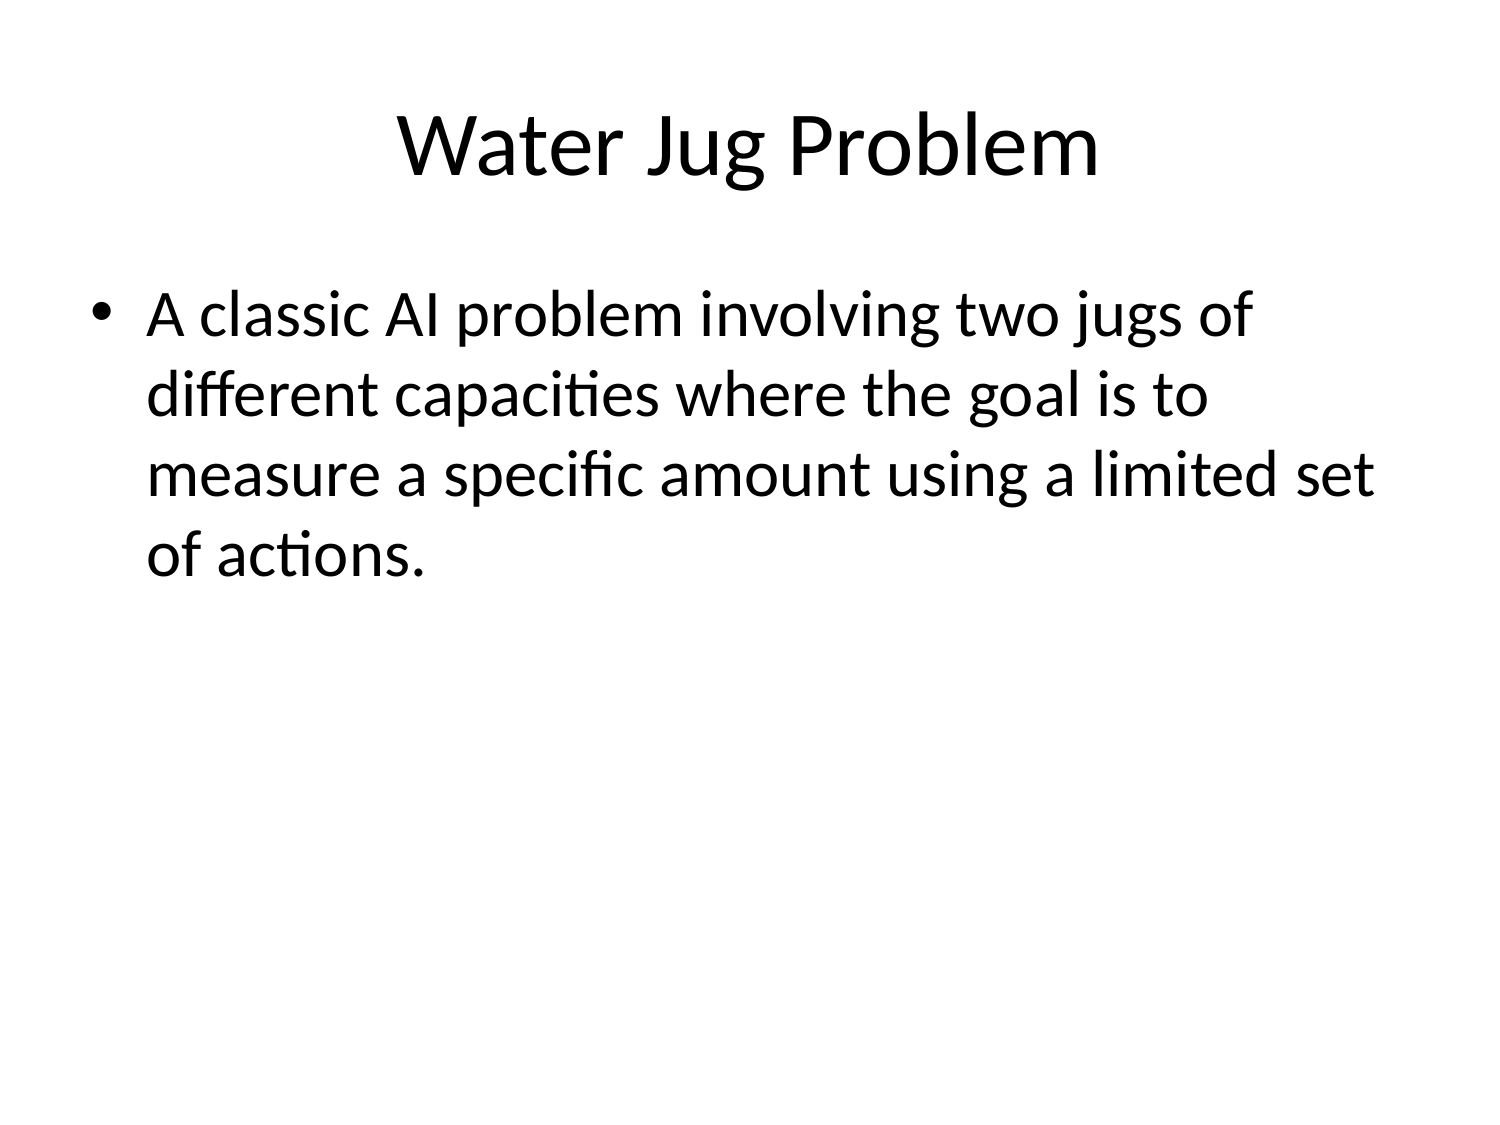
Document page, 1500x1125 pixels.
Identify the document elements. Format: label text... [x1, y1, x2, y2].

title Water Jug Problem [75, 45, 1425, 233]
list A classic AI problem involving two jugs of different capacities where the goal is to measure a specific amount using a limited set of actions. [75, 262, 1425, 1005]
